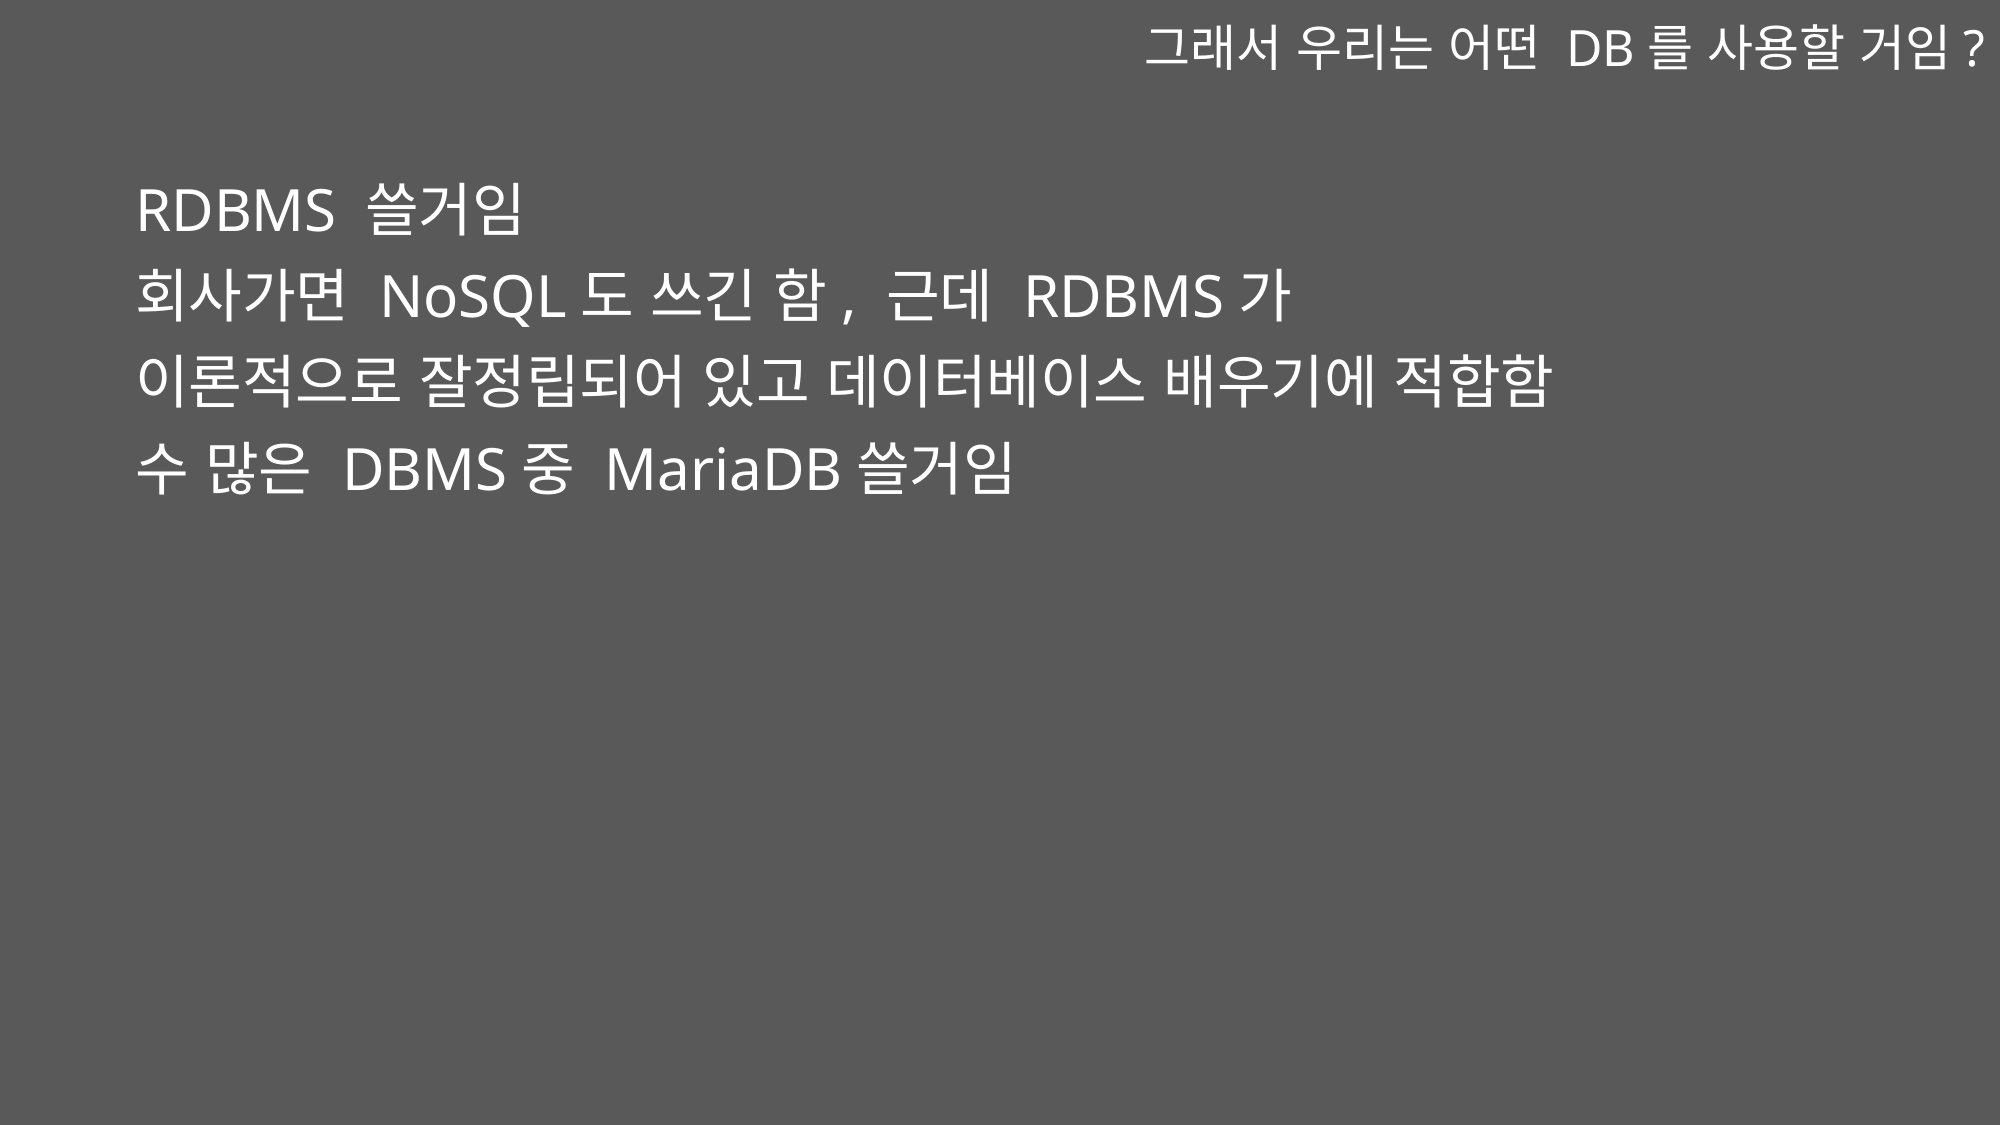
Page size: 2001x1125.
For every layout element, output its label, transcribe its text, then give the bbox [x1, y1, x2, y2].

text_box 수 많은 DBMS중 MariaDB쓸거임 [120, 432, 1911, 520]
text_box 회사가면 NoSQL도 쓰긴 함, 근데 RDBMS가 [120, 259, 1911, 346]
text_box 그래서 우리는 어떤 DB를 사용할 거임? [919, 15, 2000, 88]
text_box RDBMS 쓸거임 [120, 173, 1201, 259]
text_box 이론적으로 잘정립되어 있고 데이터베이스 배우기에 적합함 [120, 346, 1911, 432]
